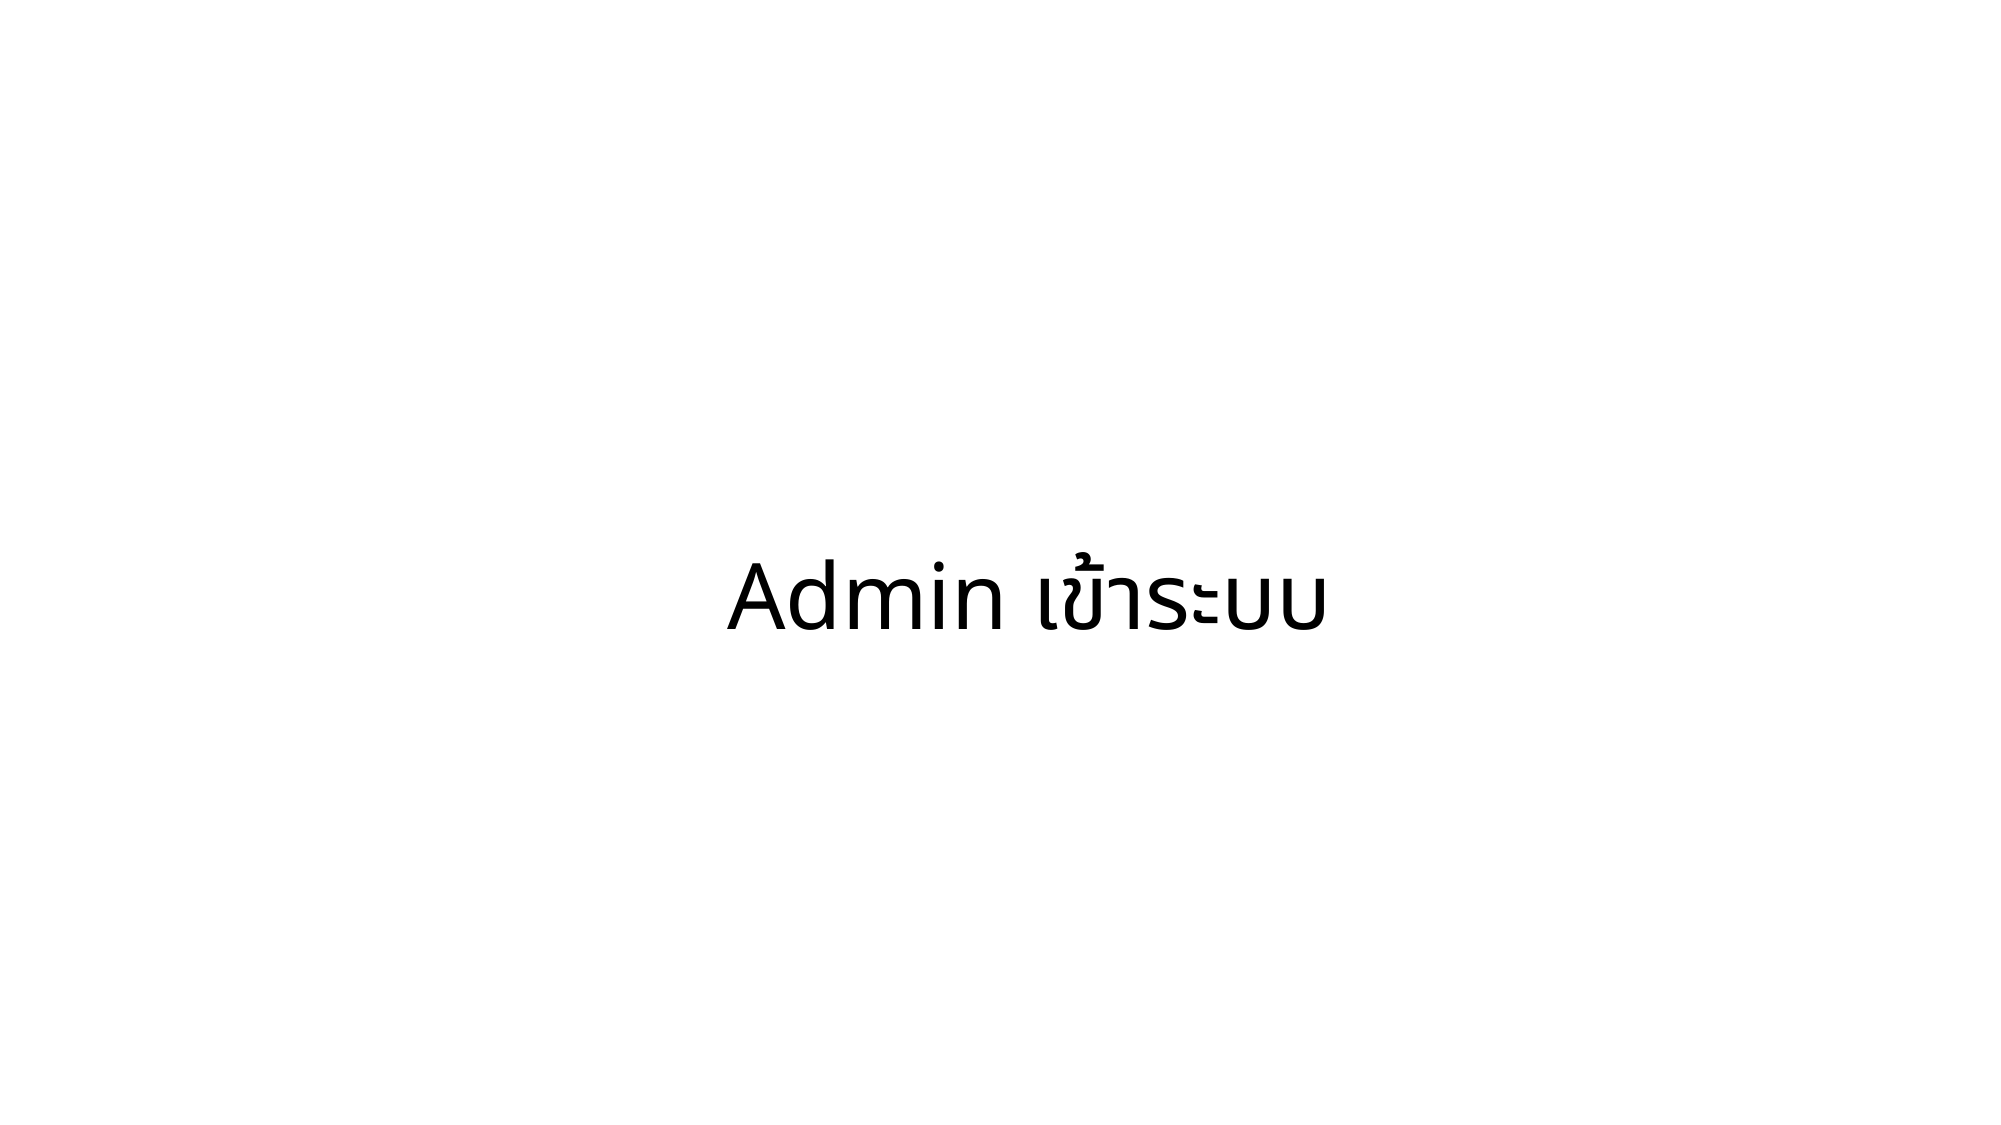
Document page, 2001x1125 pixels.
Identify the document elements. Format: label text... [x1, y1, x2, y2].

title Admin เข้าระบบ [167, 491, 1893, 709]
